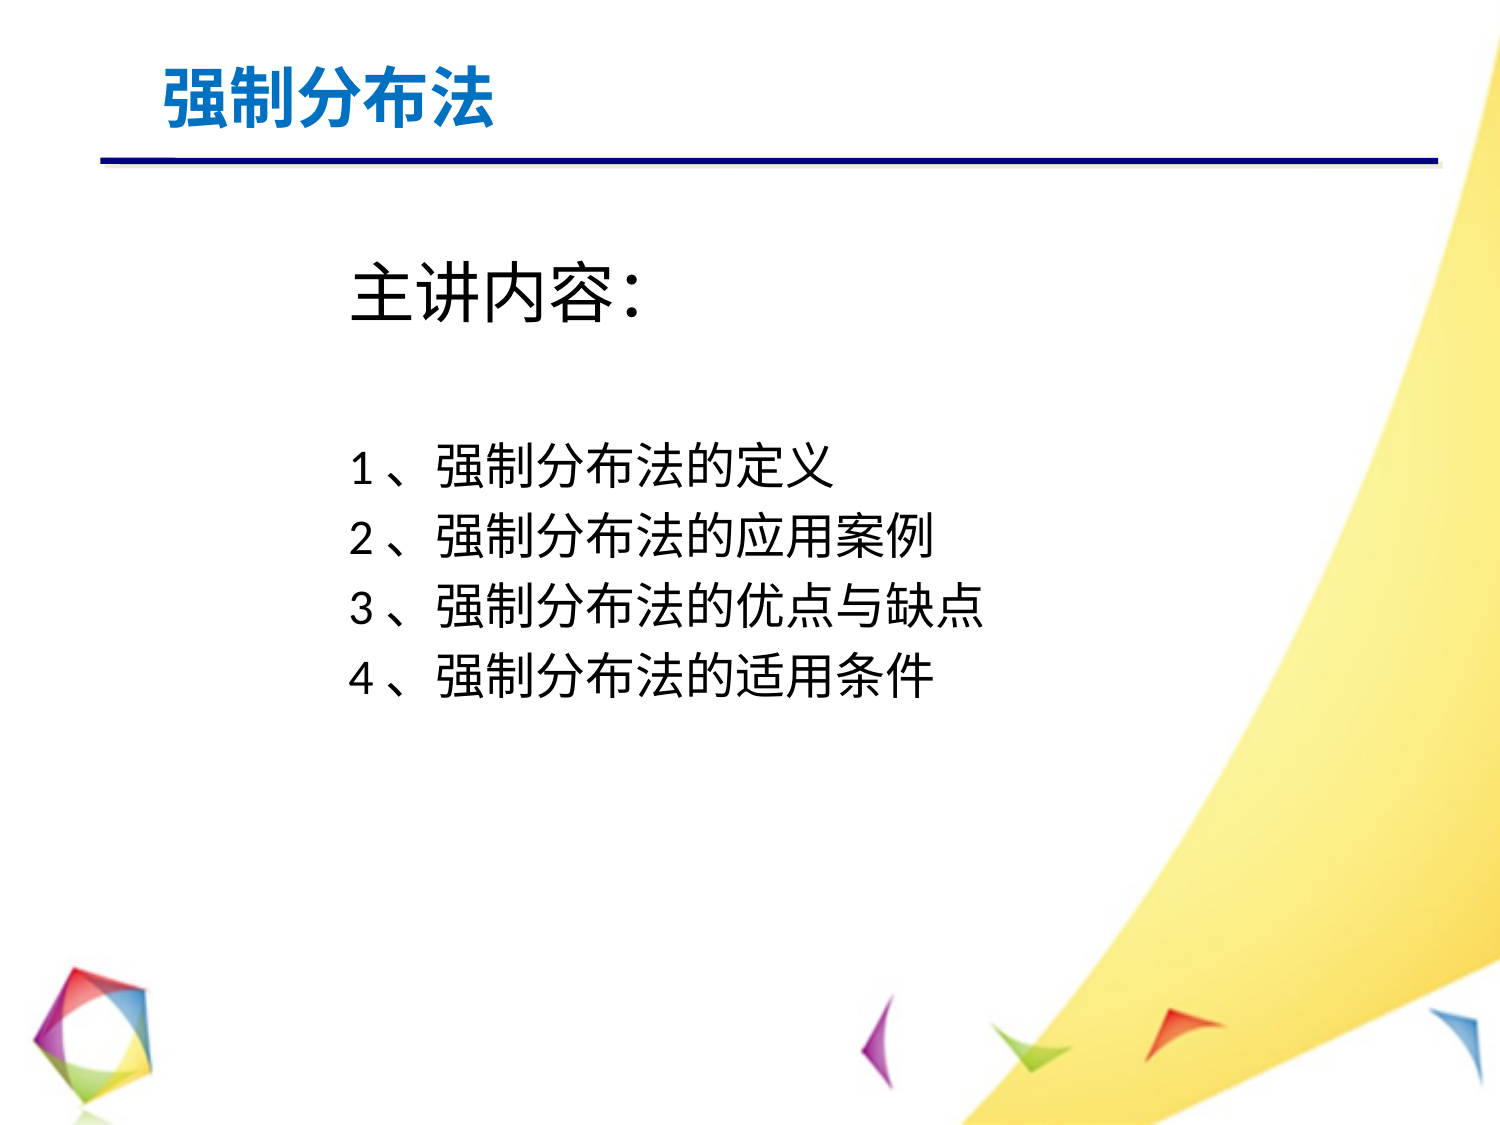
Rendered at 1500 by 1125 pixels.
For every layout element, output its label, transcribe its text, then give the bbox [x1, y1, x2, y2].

list 主讲内容： 1、强制分布法的定义 2、强制分布法的应用案例 3、强制分布法的优点与缺点 4、强制分布法的适用条件 [333, 243, 1148, 987]
text_box 强制分布法 [76, 30, 583, 161]
picture [0, 0, 1500, 1125]
